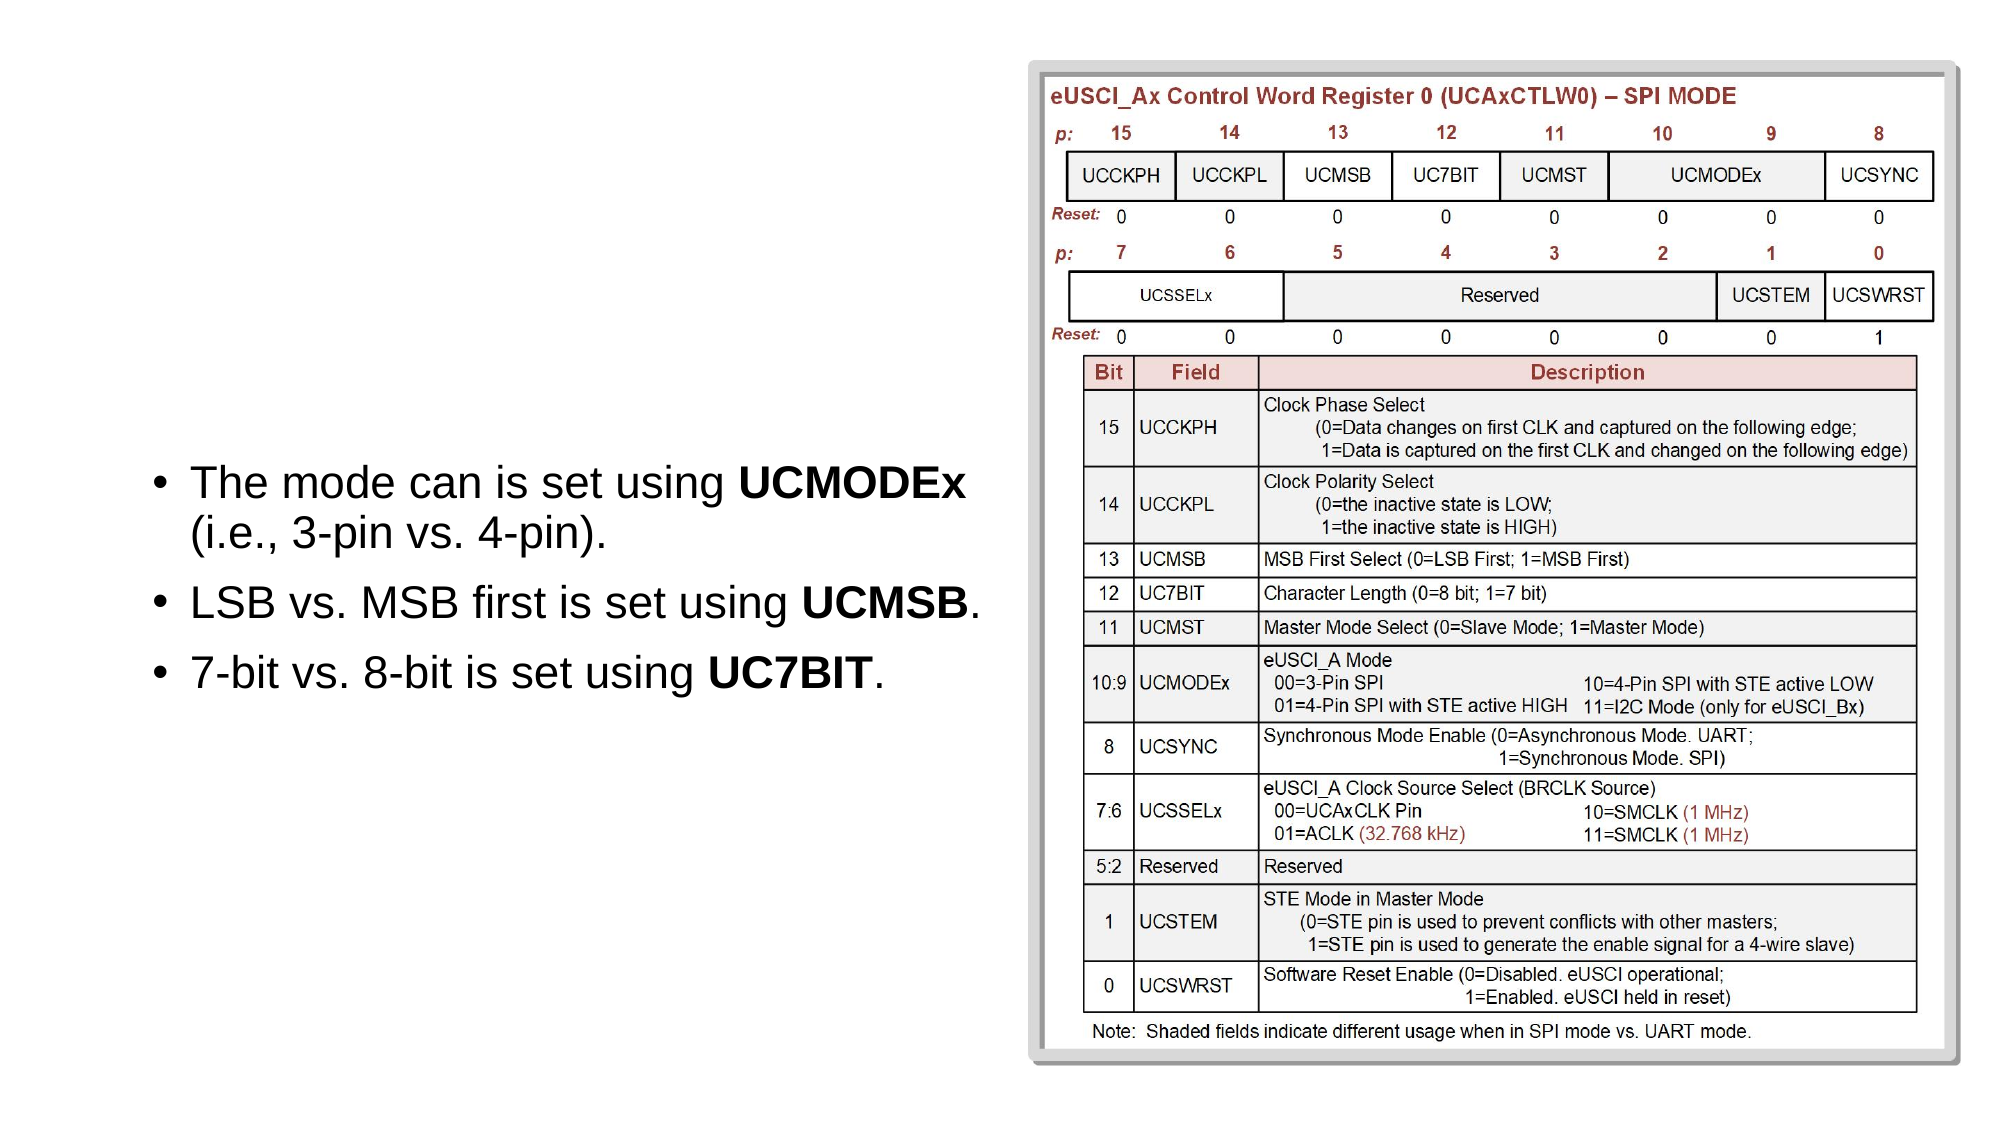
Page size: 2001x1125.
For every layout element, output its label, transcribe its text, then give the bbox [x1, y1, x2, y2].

picture [1027, 59, 1961, 1066]
list The mode can is set using UCMODEx (i.e., 3-pin vs. 4-pin). LSB vs. MSB first is set using UCMSB. 7-bit vs. 8-bit is set using UC7BIT. [137, 451, 1000, 1014]
